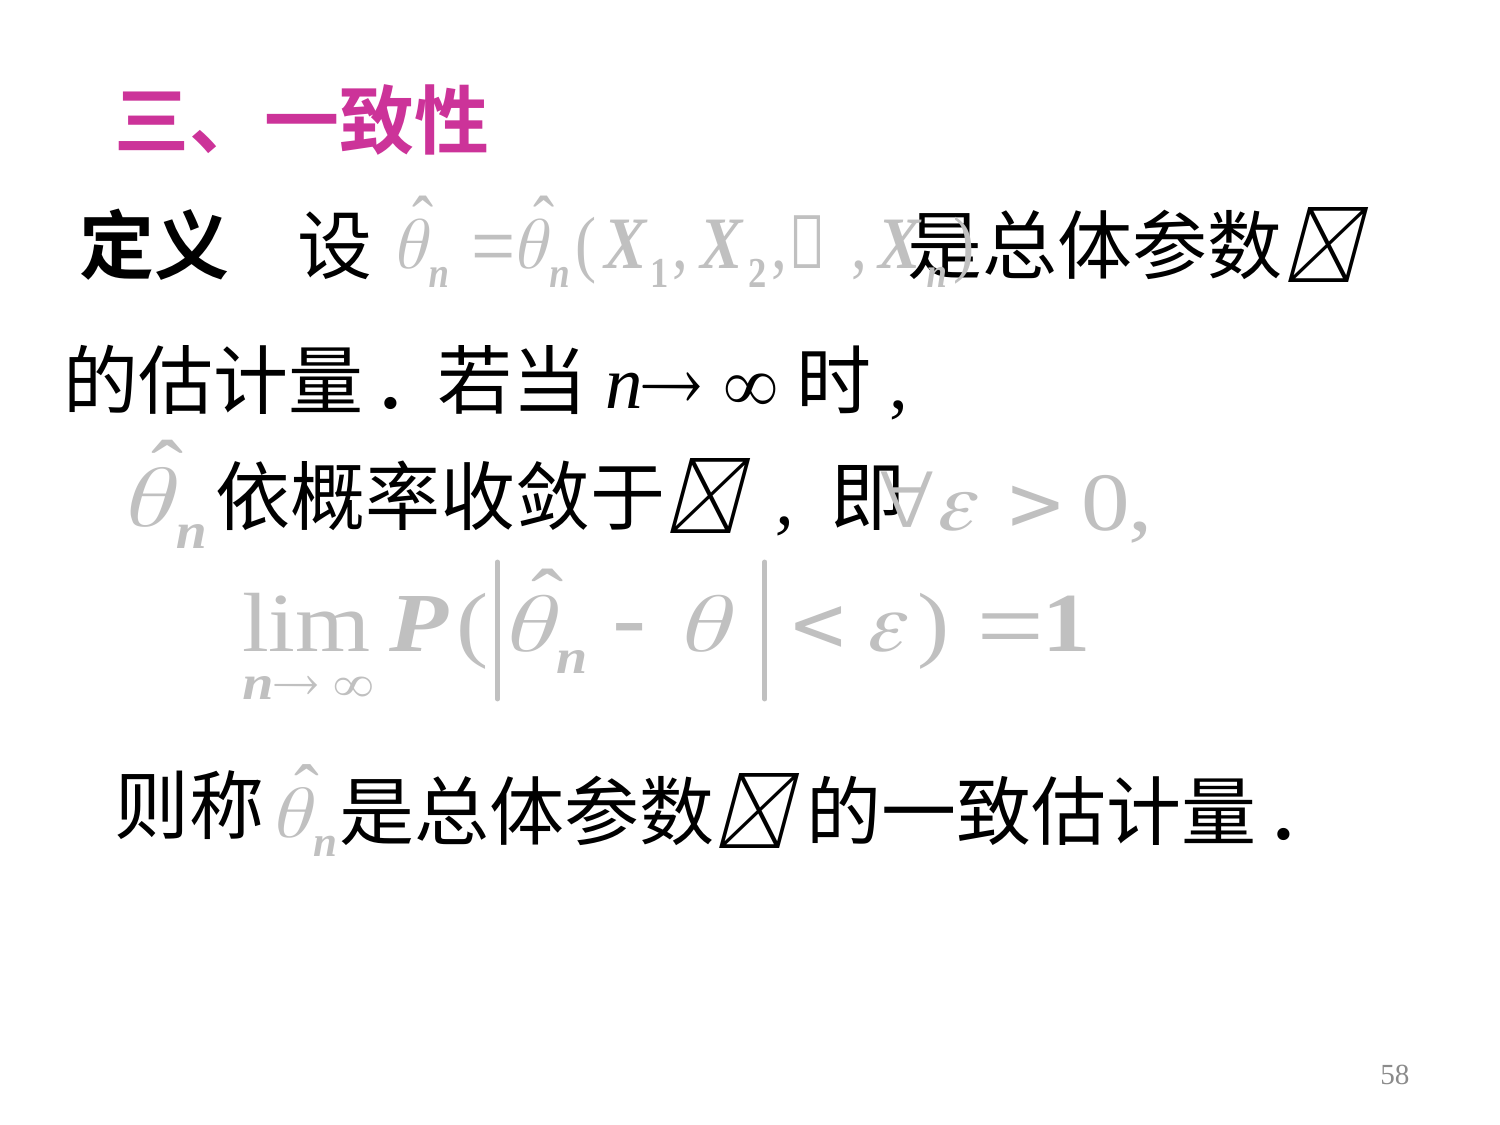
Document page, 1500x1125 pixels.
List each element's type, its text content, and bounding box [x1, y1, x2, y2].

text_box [100, 751, 1500, 866]
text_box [229, 572, 1096, 712]
text_box 的估计量. 若当n 时, [49, 326, 1036, 431]
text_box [64, 184, 1467, 297]
text_box 三、一致性 [100, 66, 751, 172]
slide_number 58 [1074, 1042, 1425, 1103]
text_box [118, 426, 1164, 563]
